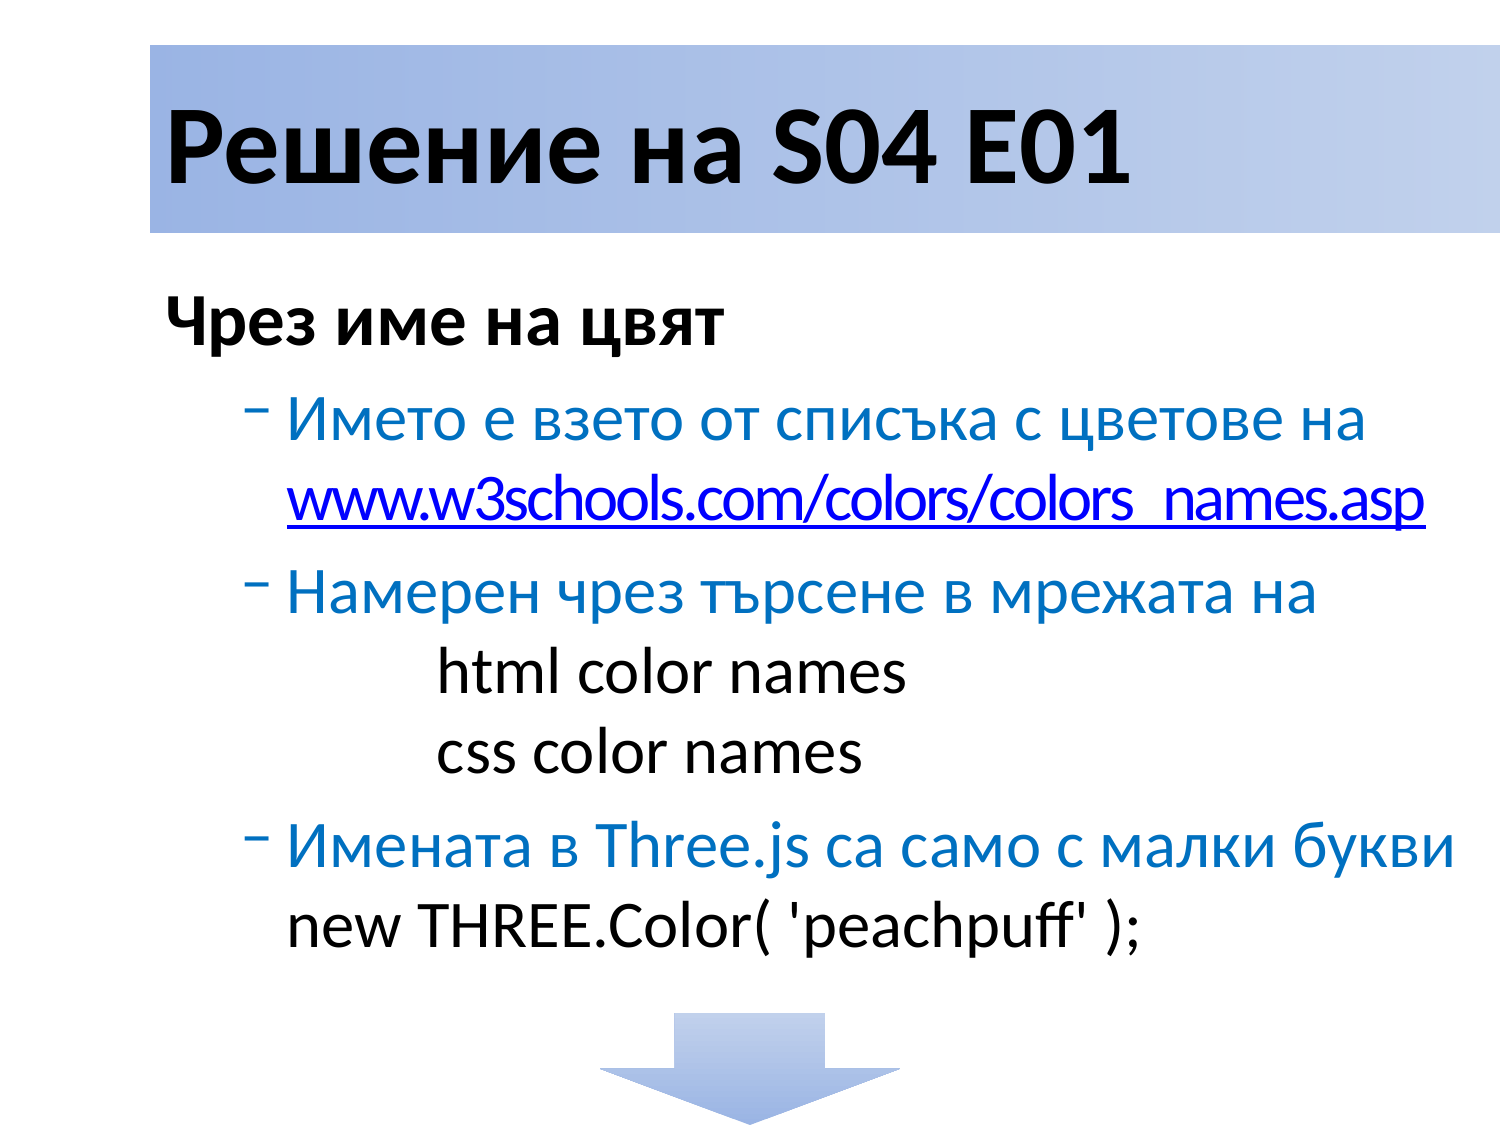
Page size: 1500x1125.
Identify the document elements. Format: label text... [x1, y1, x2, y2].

title Решение на S04 E01 [150, 45, 1500, 233]
text_box [597, 1010, 903, 1125]
list Чрез име на цвят Името е взето от списъка с цветове на www.w3schools.com/colors/colors_names.asp Намерен чрез търсене в мрежата на html color names css color names Имената в Three.js са само с малки букви new THREE.Color( 'peachpuff' ); [150, 262, 1500, 1100]
